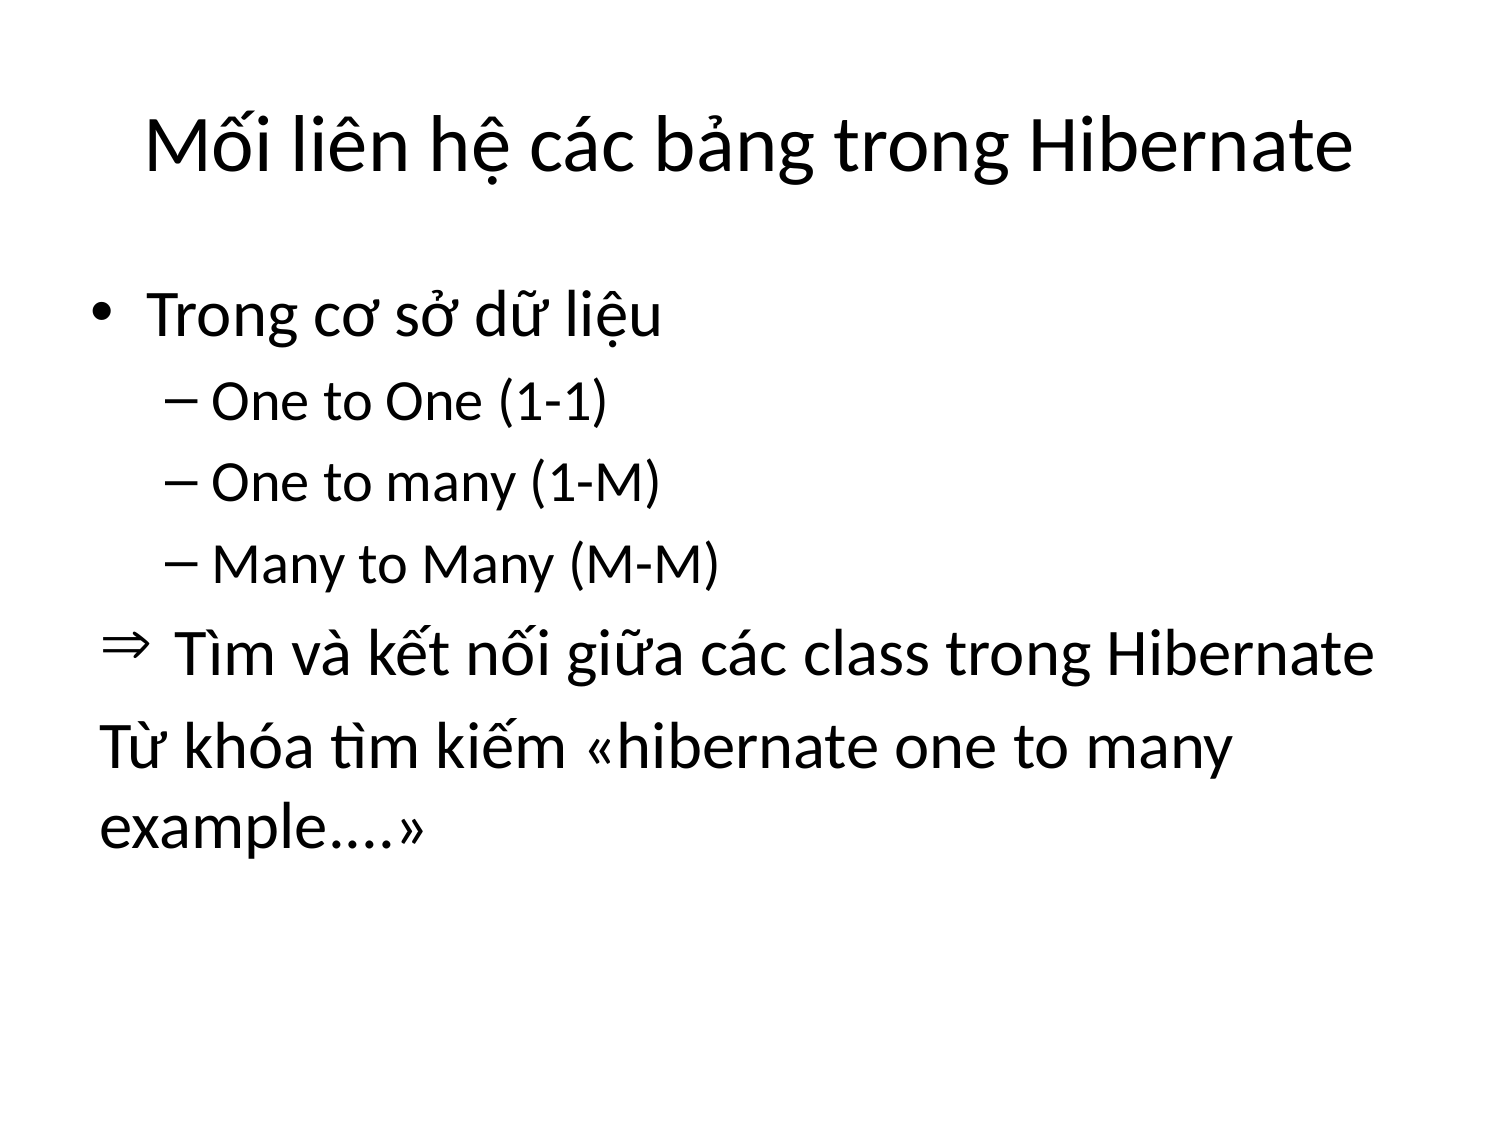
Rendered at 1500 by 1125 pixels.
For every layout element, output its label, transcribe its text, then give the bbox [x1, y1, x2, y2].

list Trong cơ sở dữ liệu One to One (1-1) One to many (1-M) Many to Many (M-M) Tìm và kết nối giữa các class trong Hibernate Từ khóa tìm kiếm «hibernate one to many example....» [75, 262, 1425, 1005]
title Mối liên hệ các bảng trong Hibernate [75, 45, 1425, 233]
